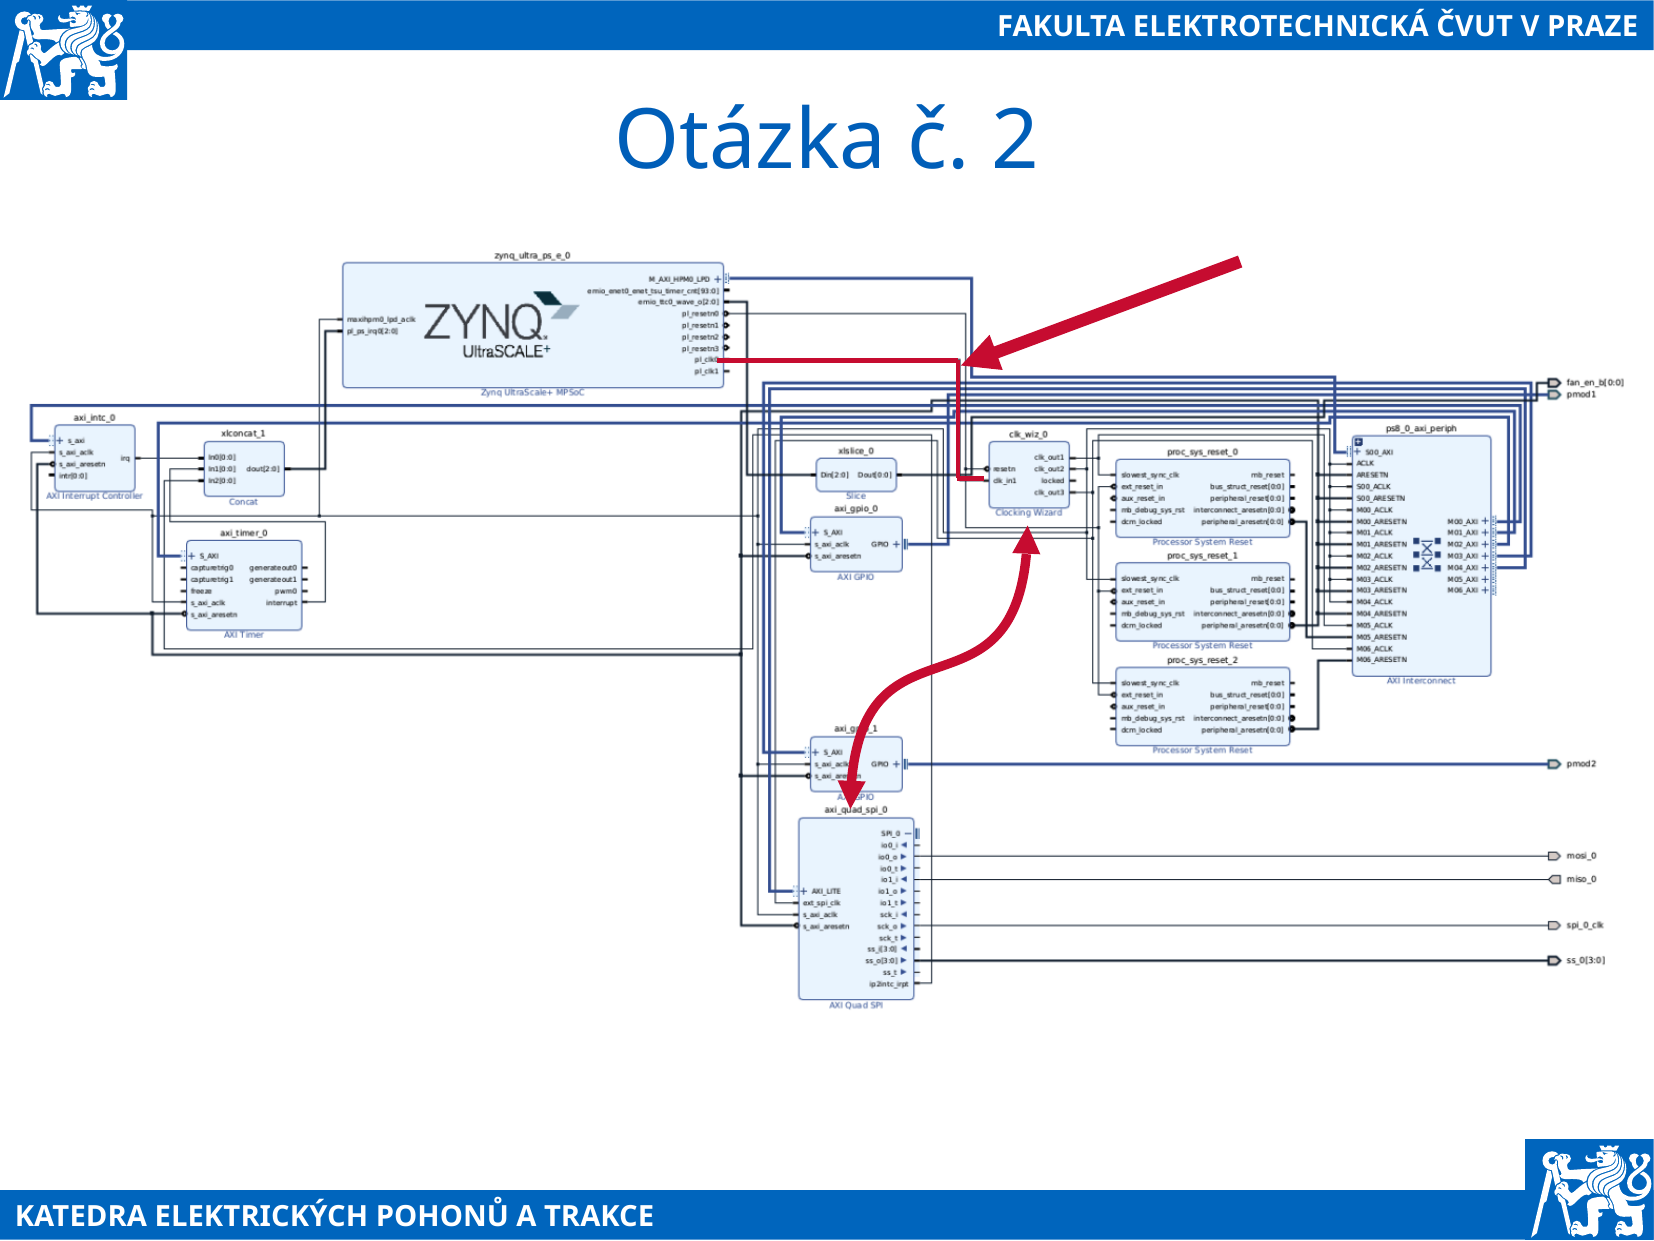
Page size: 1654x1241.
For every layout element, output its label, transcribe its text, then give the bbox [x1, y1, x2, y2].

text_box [797, 578, 1081, 756]
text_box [960, 261, 1241, 366]
picture [23, 207, 1630, 1016]
title Otázka č. 2 [73, 50, 1581, 207]
